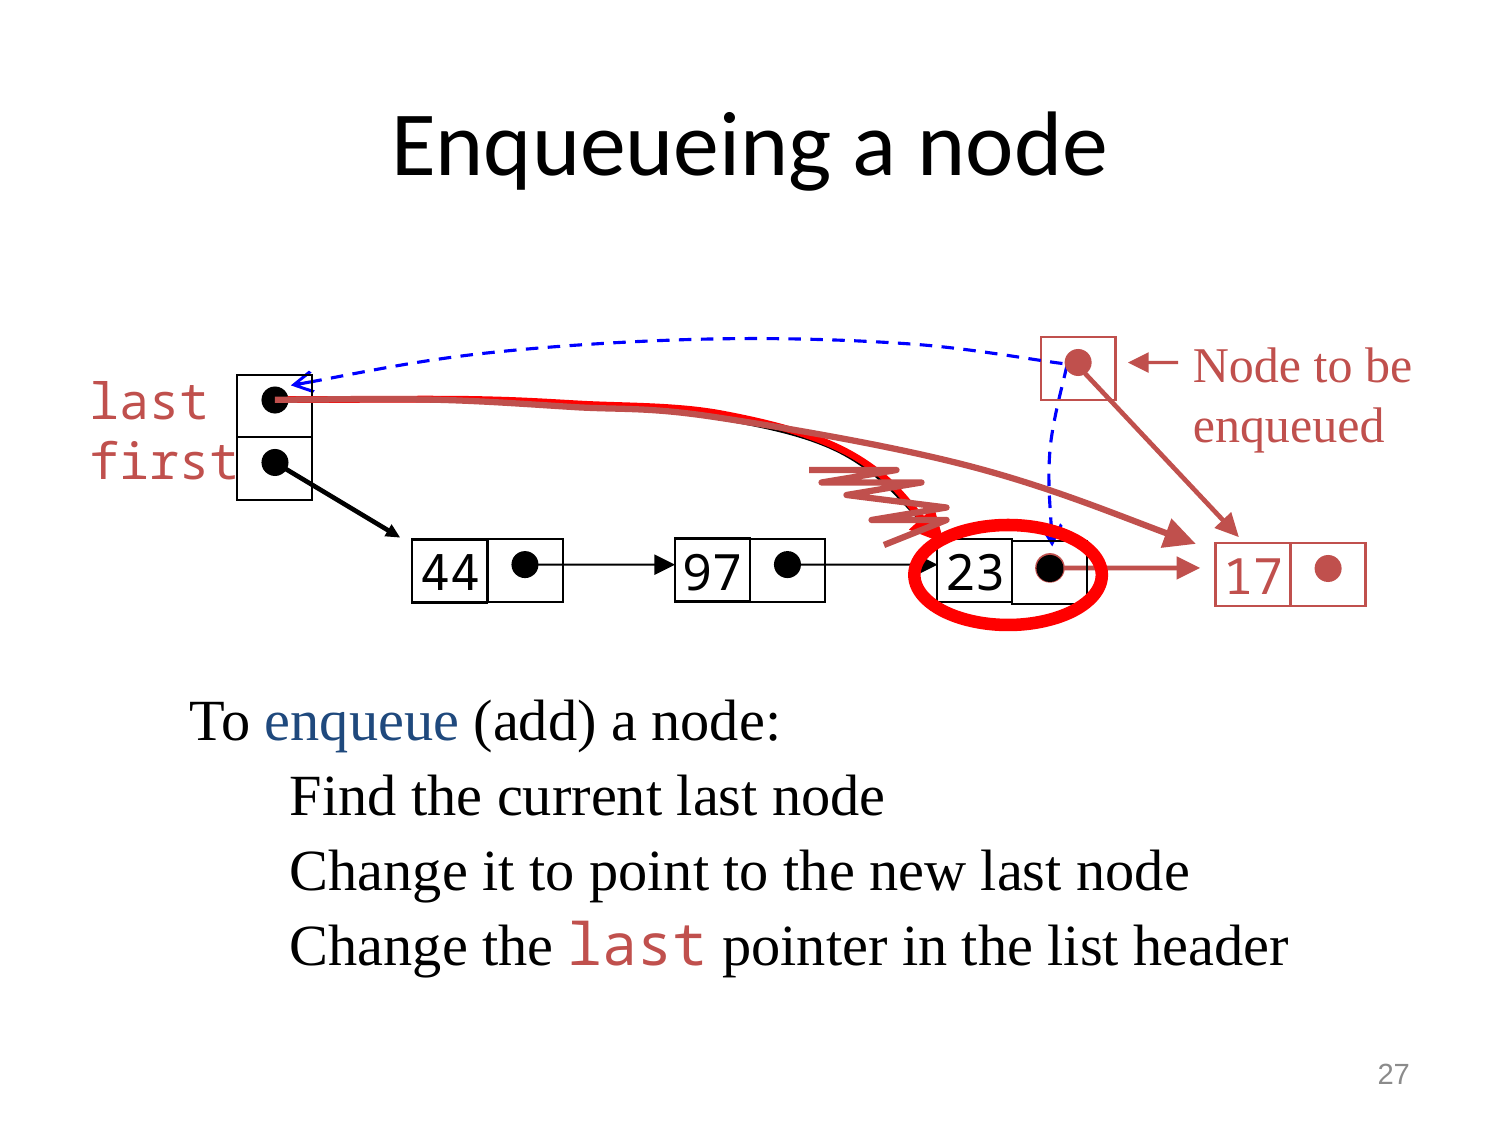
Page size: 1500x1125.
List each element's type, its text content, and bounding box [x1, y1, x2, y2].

text_box Change the last pointer in the list header [274, 900, 1313, 985]
text_box [433, 338, 1033, 360]
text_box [1040, 324, 1429, 607]
text_box To enqueue (add) a node: [174, 675, 1088, 760]
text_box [287, 554, 1102, 626]
text_box Change it to point to the new last node [274, 825, 1313, 900]
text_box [274, 398, 1196, 546]
title Enqueueing a node [75, 45, 1425, 233]
slide_number 27 [1074, 1042, 1425, 1103]
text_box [74, 362, 1088, 605]
text_box Find the current last node [275, 750, 1138, 825]
